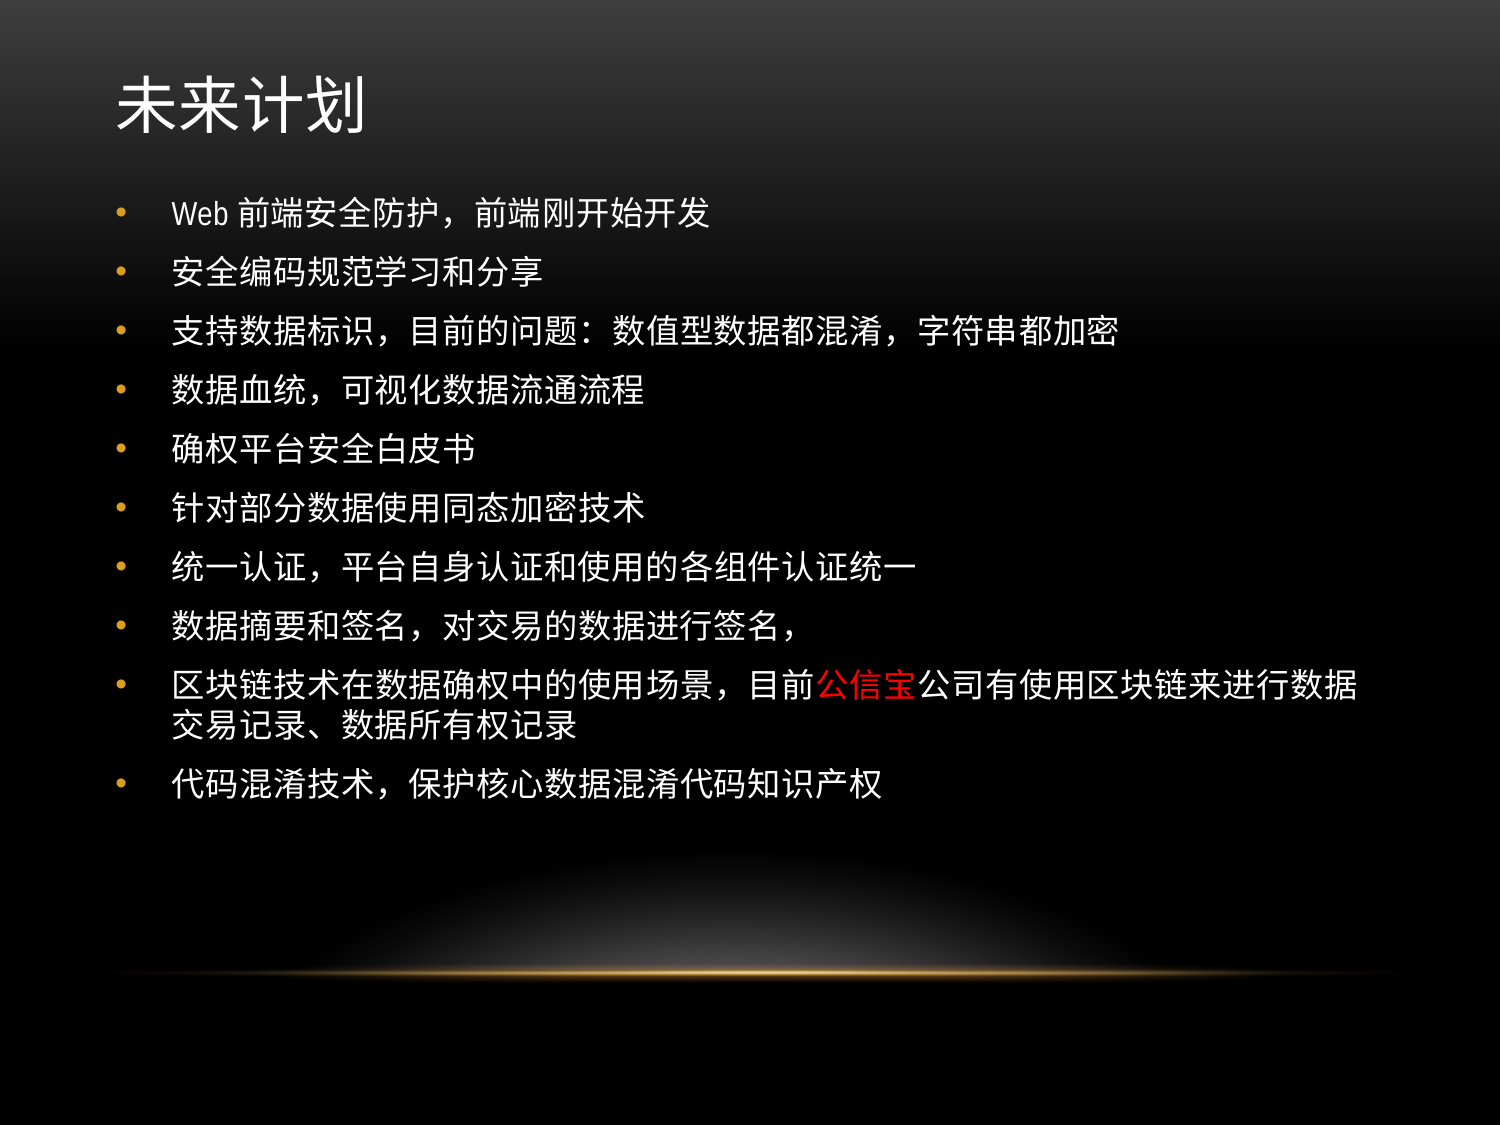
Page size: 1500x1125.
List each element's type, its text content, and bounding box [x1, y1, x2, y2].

title 未来计划 [100, 54, 1401, 149]
list Web前端安全防护，前端刚开始开发 安全编码规范学习和分享 支持数据标识，目前的问题：数值型数据都混淆，字符串都加密 数据血统，可视化数据流通流程 确权平台安全白皮书 针对部分数据使用同态加密技术 统一认证，平台自身认证和使用的各组件认证统一 数据摘要和签名，对交易的数据进行签名， 区块链技术在数据确权中的使用场景，目前公信宝公司有使用区块链来进行数据交易记录、数据所有权记录 代码混淆技术，保护核心数据混淆代码知识产权 [100, 184, 1401, 943]
picture [0, 0, 1500, 1125]
